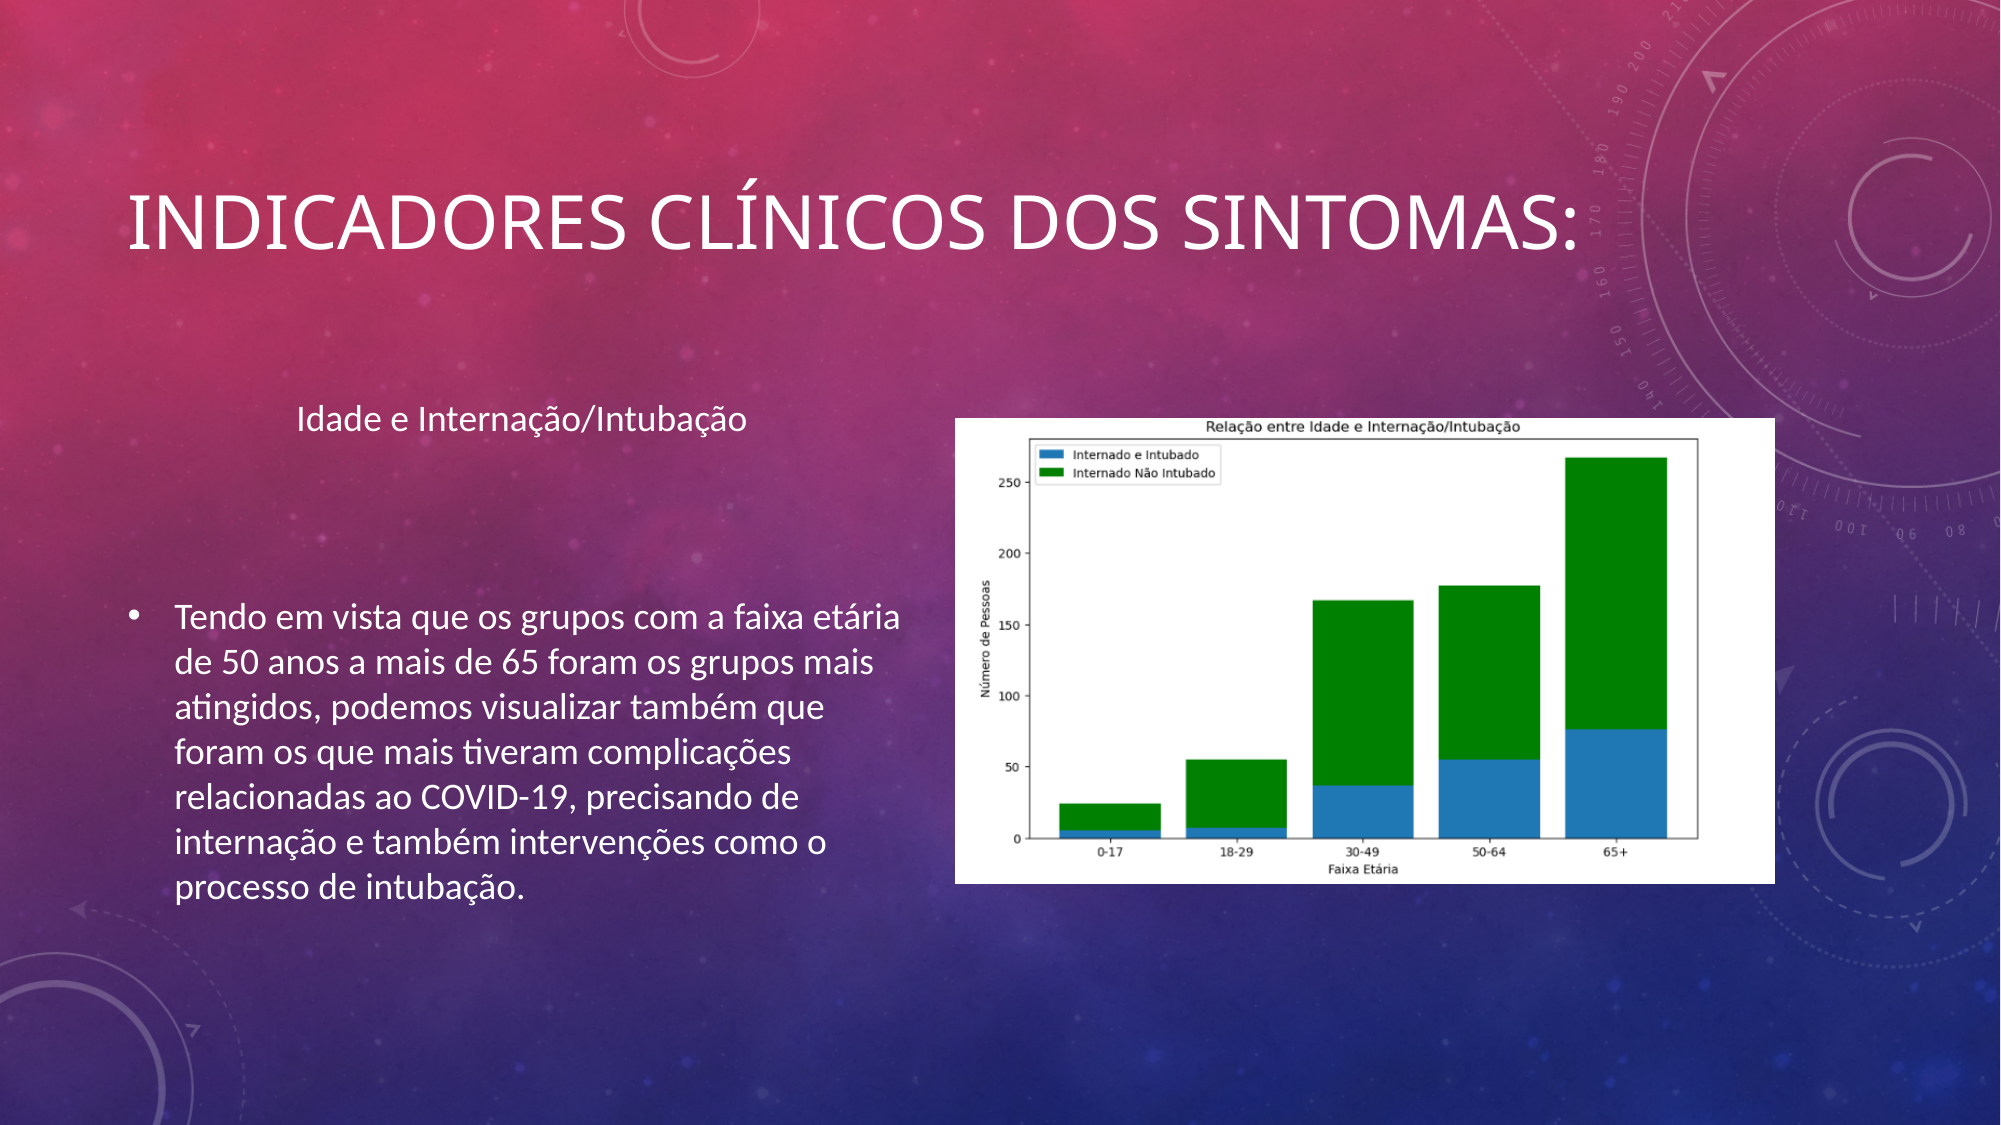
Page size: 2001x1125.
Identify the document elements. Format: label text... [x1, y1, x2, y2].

picture [0, 0, 2001, 1125]
title Indicadores clínicos dos sintomas: [112, 99, 1775, 339]
text_box Idade e Internação/Intubação Tendo em vista que os grupos com a faixa etária de 50 anos a mais de 65 foram os grupos mais atingidos, podemos visualizar também que foram os que mais tiveram complicações relacionadas ao COVID-19, precisando de internação e também intervenções como o processo de intubação. [112, 351, 932, 950]
